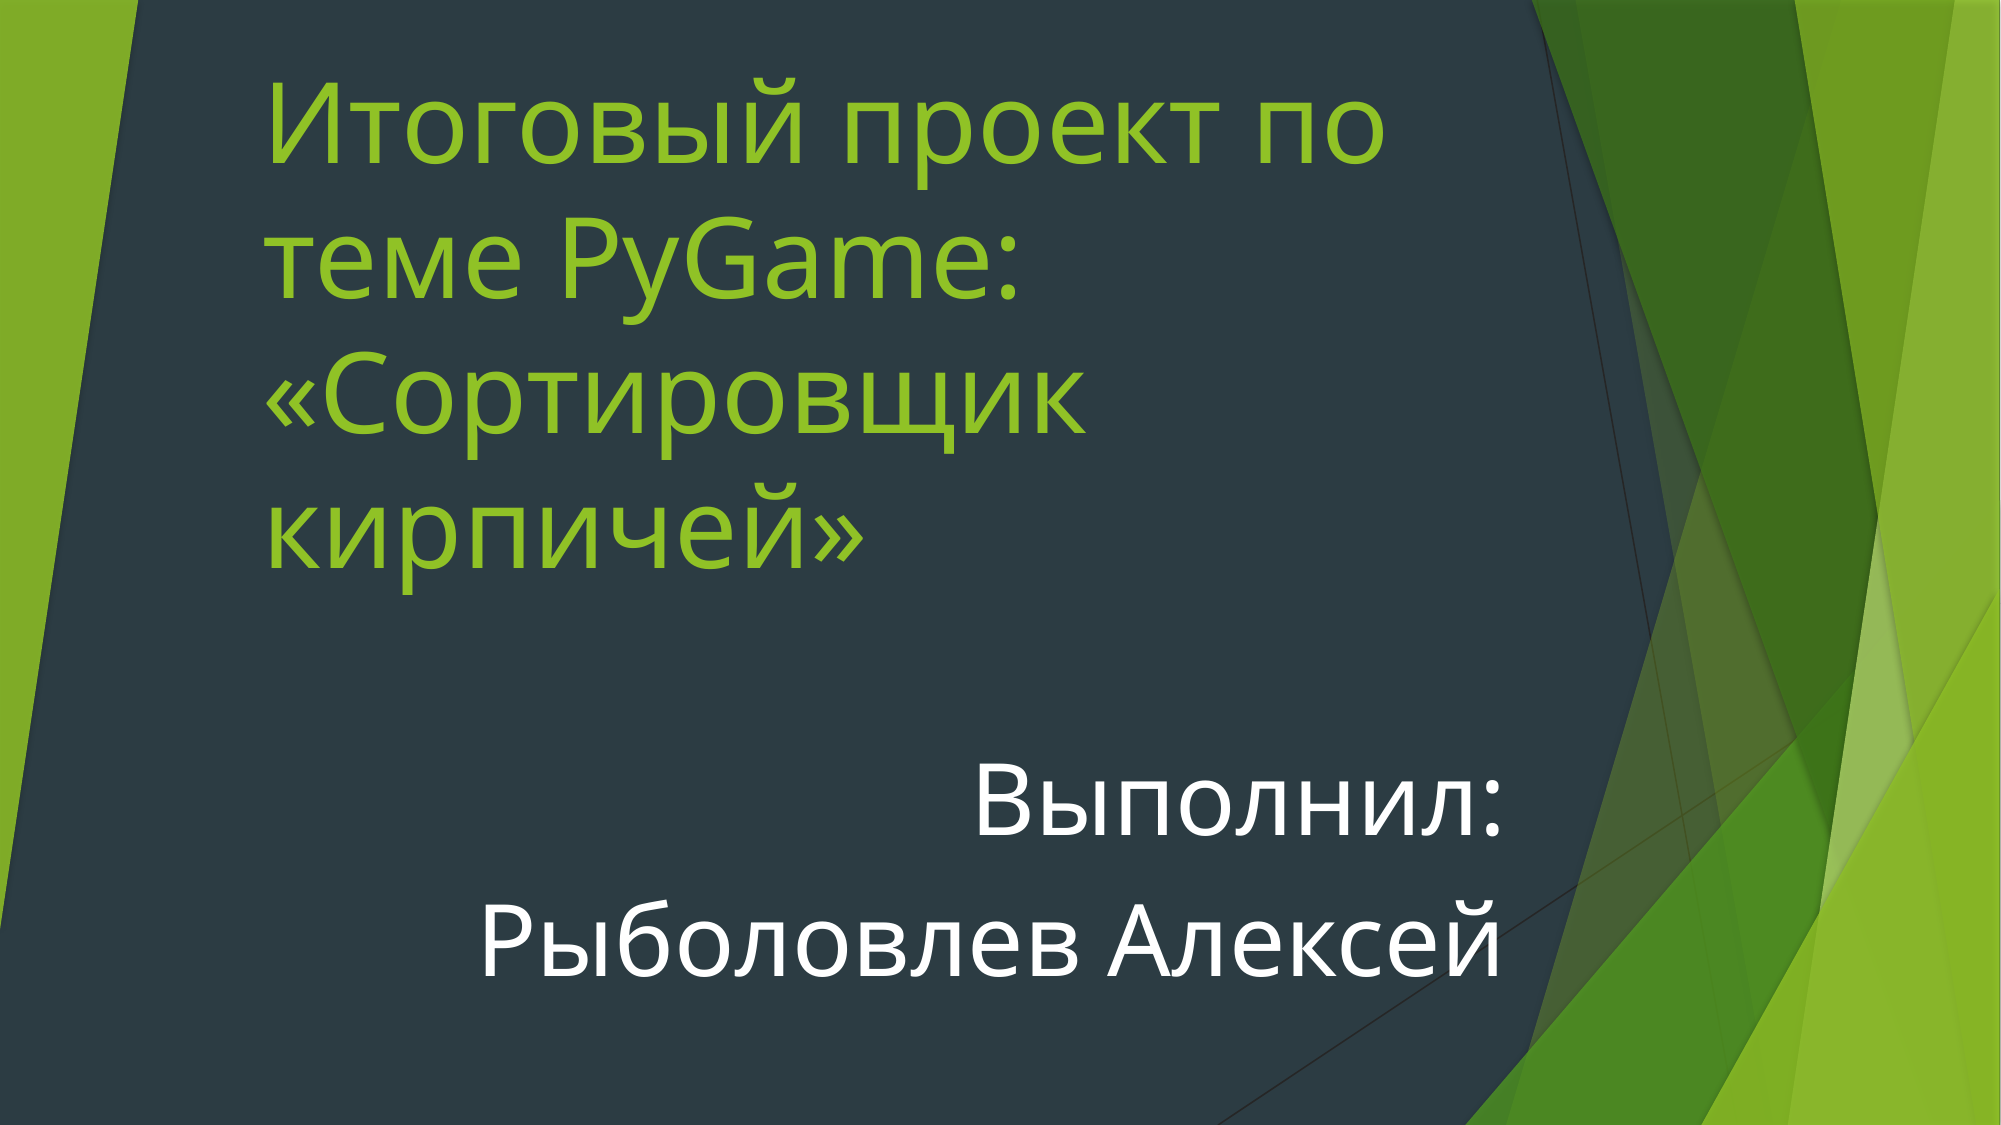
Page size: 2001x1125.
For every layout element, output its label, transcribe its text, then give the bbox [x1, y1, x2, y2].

subtitle Выполнил: Рыболовлев Алексей [247, 727, 1522, 1028]
title Итоговый проект по теме PyGame: «Сортировщик кирпичей» [247, 39, 1522, 599]
